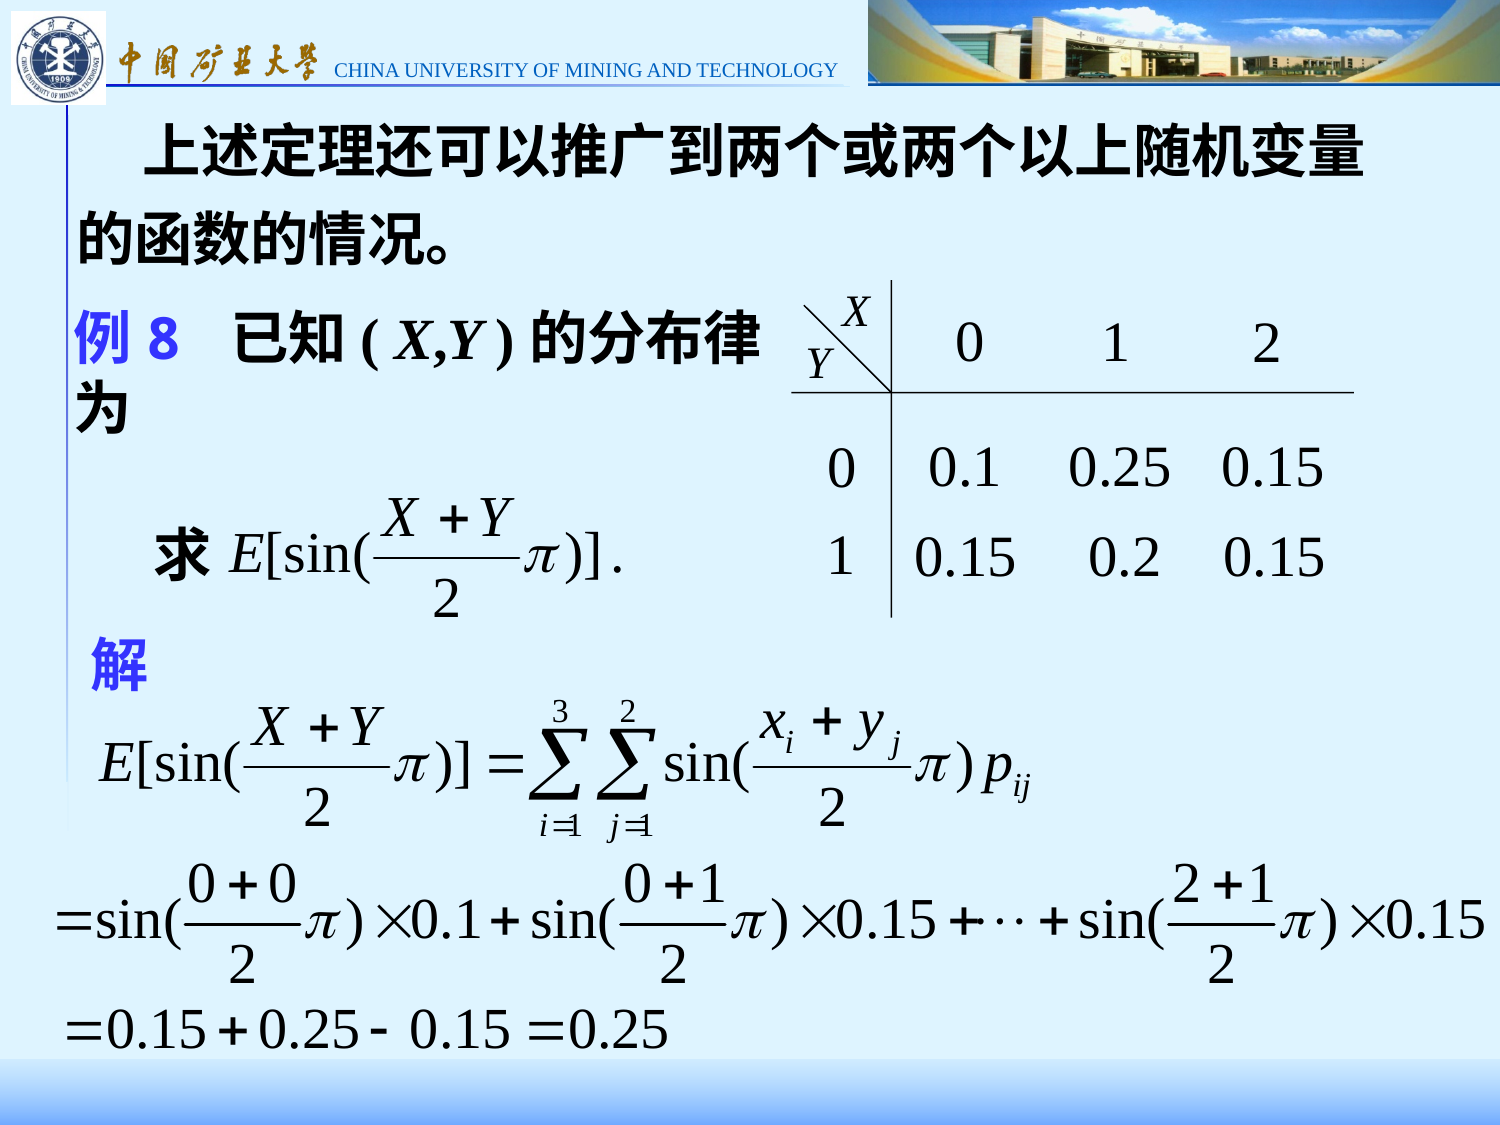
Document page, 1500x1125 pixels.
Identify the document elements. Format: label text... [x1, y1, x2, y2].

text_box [224, 487, 626, 623]
text_box 解 [75, 621, 164, 706]
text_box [58, 1002, 674, 1055]
text_box 求 [138, 493, 219, 596]
text_box 例8 已知( X,Y )的分布律为 [59, 293, 786, 382]
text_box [94, 688, 1041, 850]
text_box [47, 853, 973, 989]
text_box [974, 853, 1489, 989]
picture [868, 0, 1500, 86]
text_box 上述定理还可以推广到两个或两个以上随机变量的函数的情况。 [61, 89, 1406, 280]
picture [11, 11, 106, 105]
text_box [791, 279, 1355, 618]
